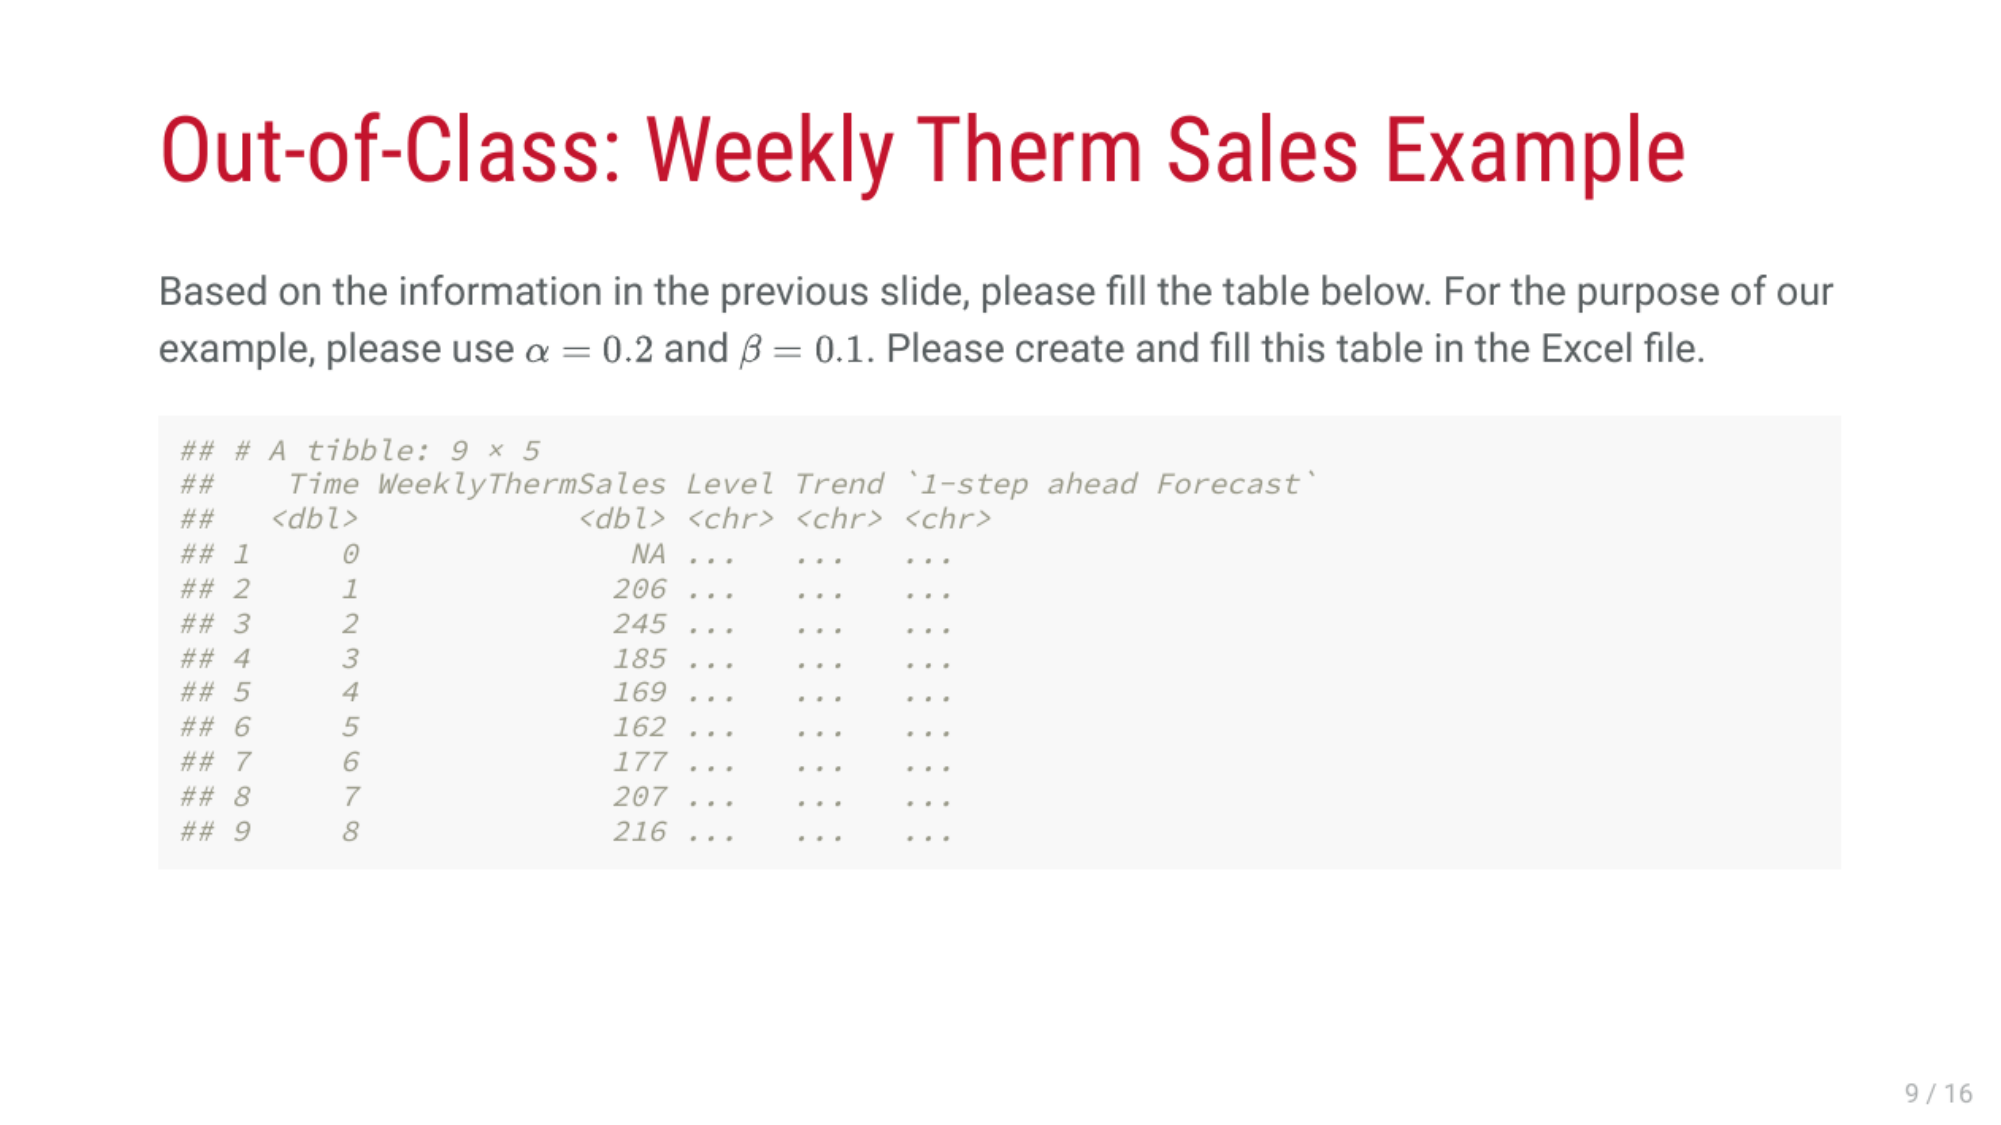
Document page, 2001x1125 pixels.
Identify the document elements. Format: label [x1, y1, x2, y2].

list [0, 0, 2000, 1125]
